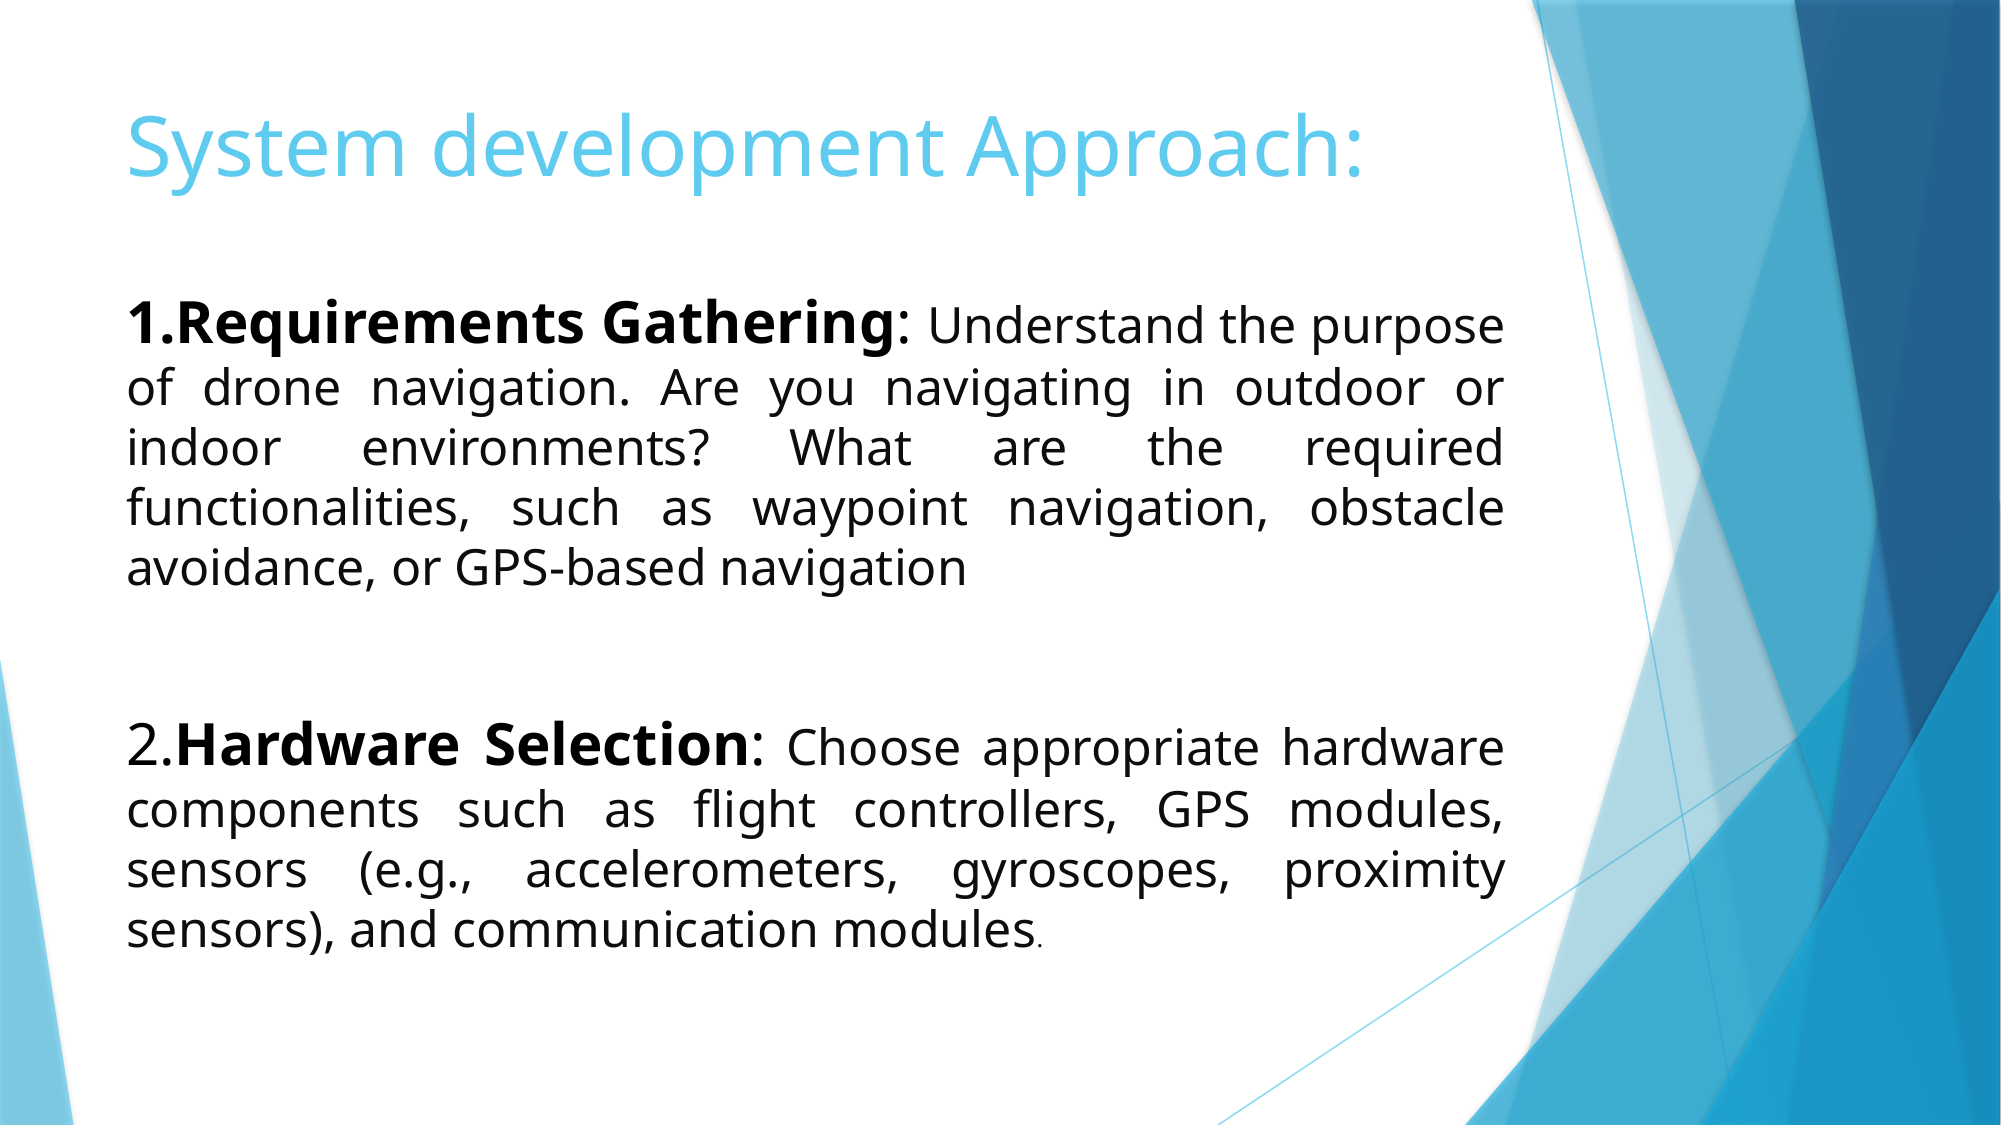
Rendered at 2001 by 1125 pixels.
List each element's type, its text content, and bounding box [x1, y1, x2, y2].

title System development Approach: [111, 0, 1522, 201]
list 1.Requirements Gathering: Understand the purpose of drone navigation. Are you navigating in outdoor or indoor environments? What are the required functionalities, such as waypoint navigation, obstacle avoidance, or GPS-based navigation 2.Hardware Selection: Choose appropriate hardware components such as flight controllers, GPS modules, sensors (e.g., accelerometers, gyroscopes, proximity sensors), and communication modules. [111, 278, 1522, 1080]
